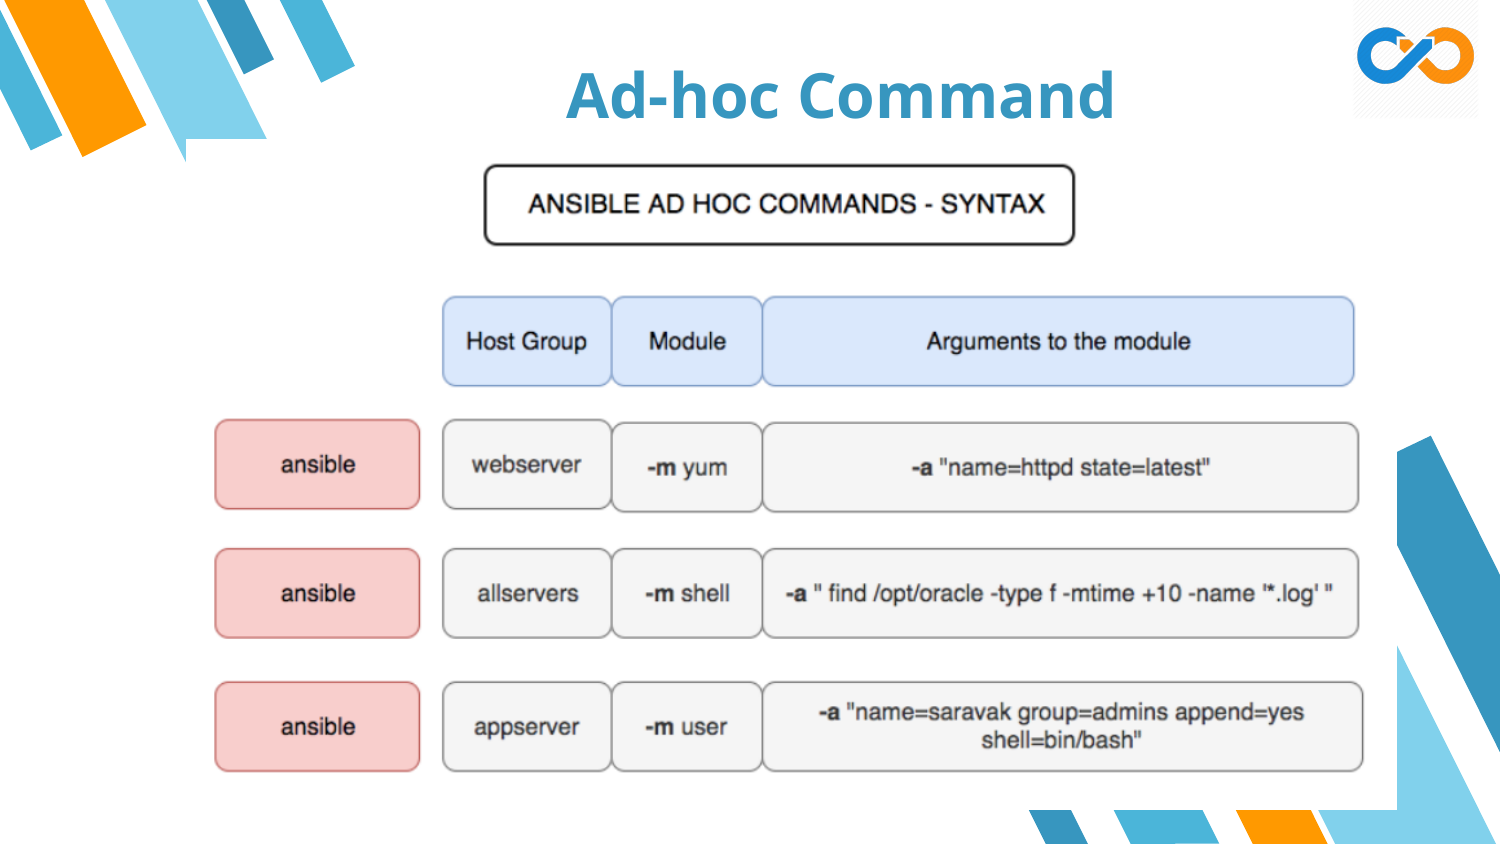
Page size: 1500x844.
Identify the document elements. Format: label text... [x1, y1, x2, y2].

picture [185, 139, 1397, 810]
picture [1352, 0, 1480, 119]
text_box Ad-hoc Command [369, 33, 1315, 138]
